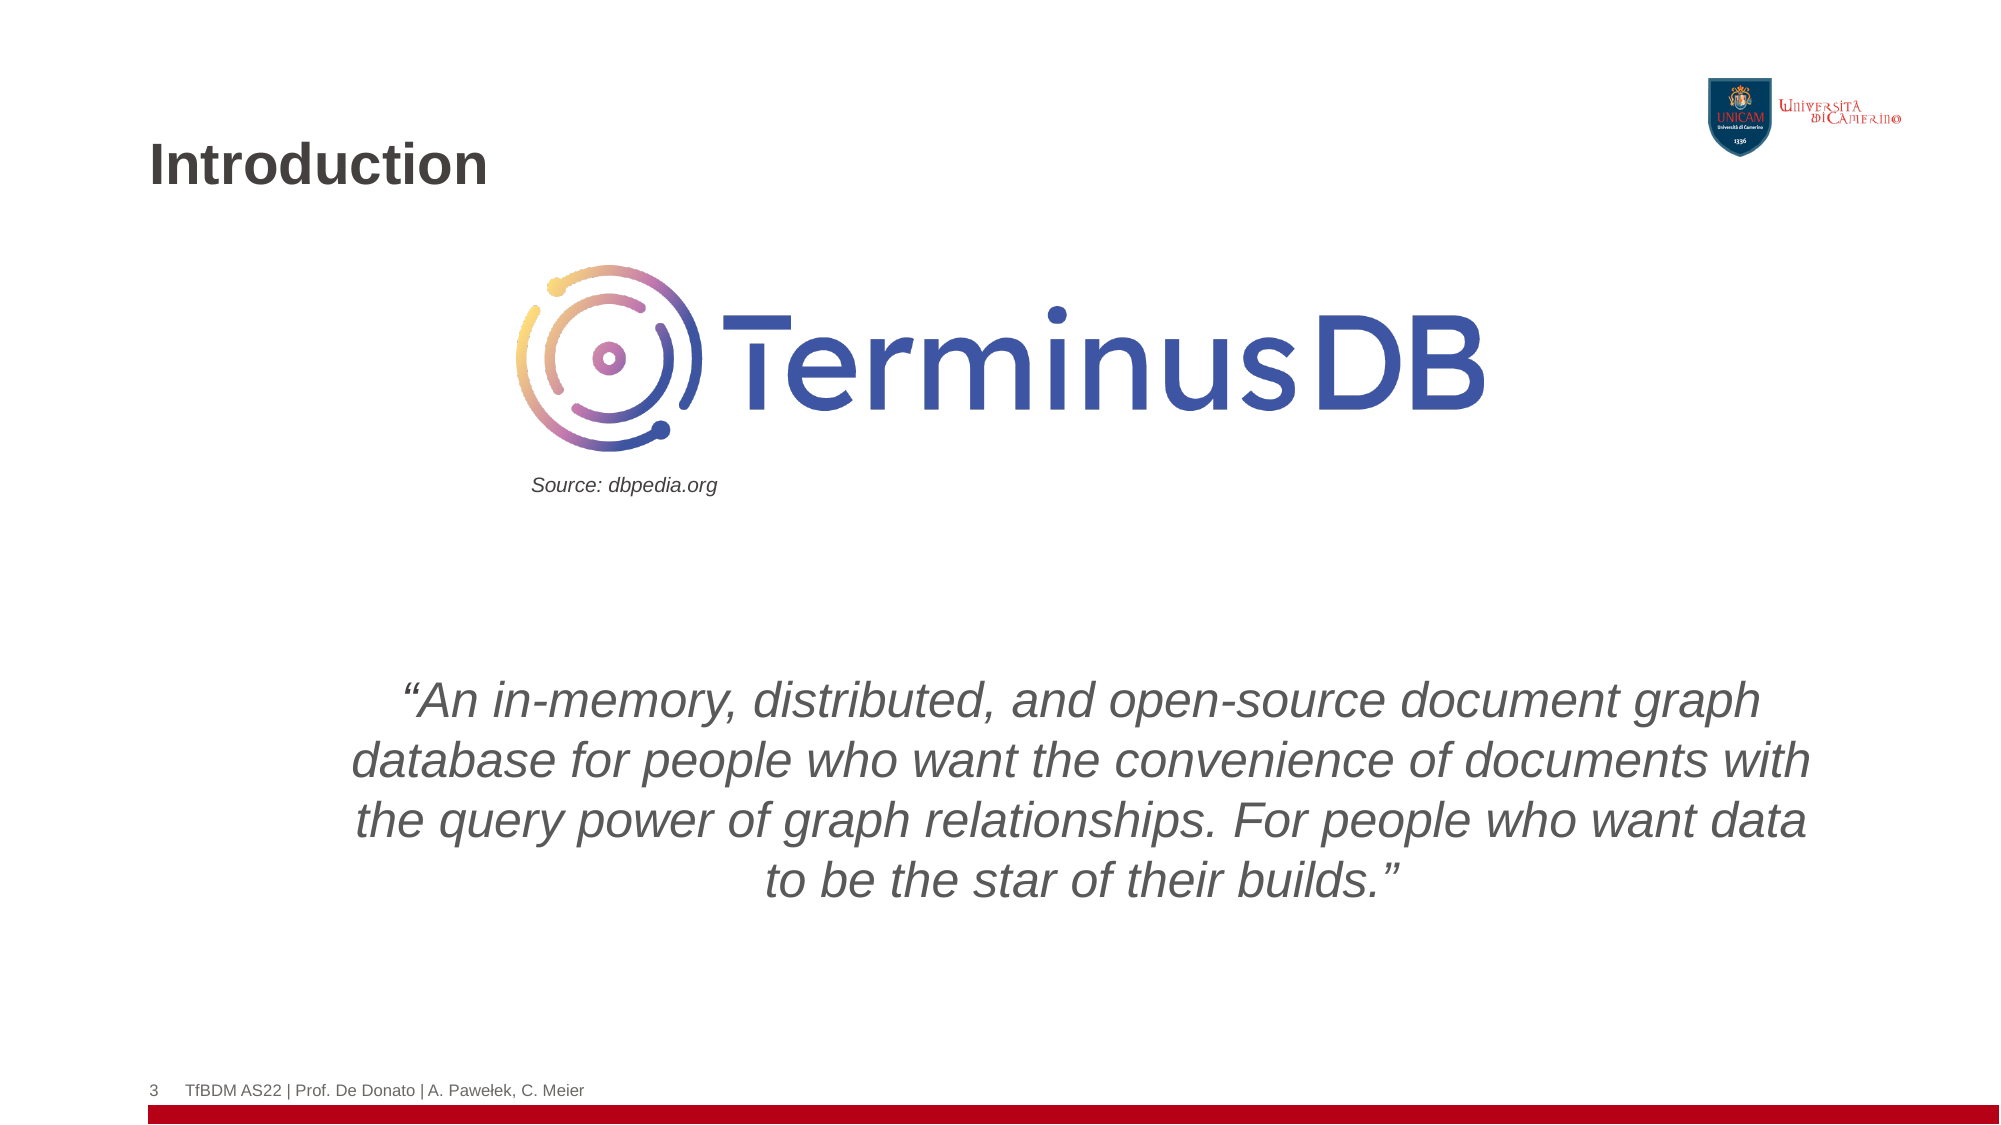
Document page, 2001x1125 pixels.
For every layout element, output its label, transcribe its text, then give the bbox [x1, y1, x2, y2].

footer TfBDM AS22 | Prof. De Donato | A. Pawełek, C. Meier [185, 1058, 1945, 1106]
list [516, 265, 1484, 452]
title Introduction [149, 19, 1638, 209]
text_box “An in-memory, distributed, and open-source document graph database for people who want the convenience of documents with the query power of graph relationships. For people who want data to be the star of their builds.” [322, 660, 1841, 920]
text_box Source: dbpedia.org [516, 464, 1082, 512]
picture [1708, 78, 1901, 157]
slide_number 3 [149, 1058, 185, 1106]
